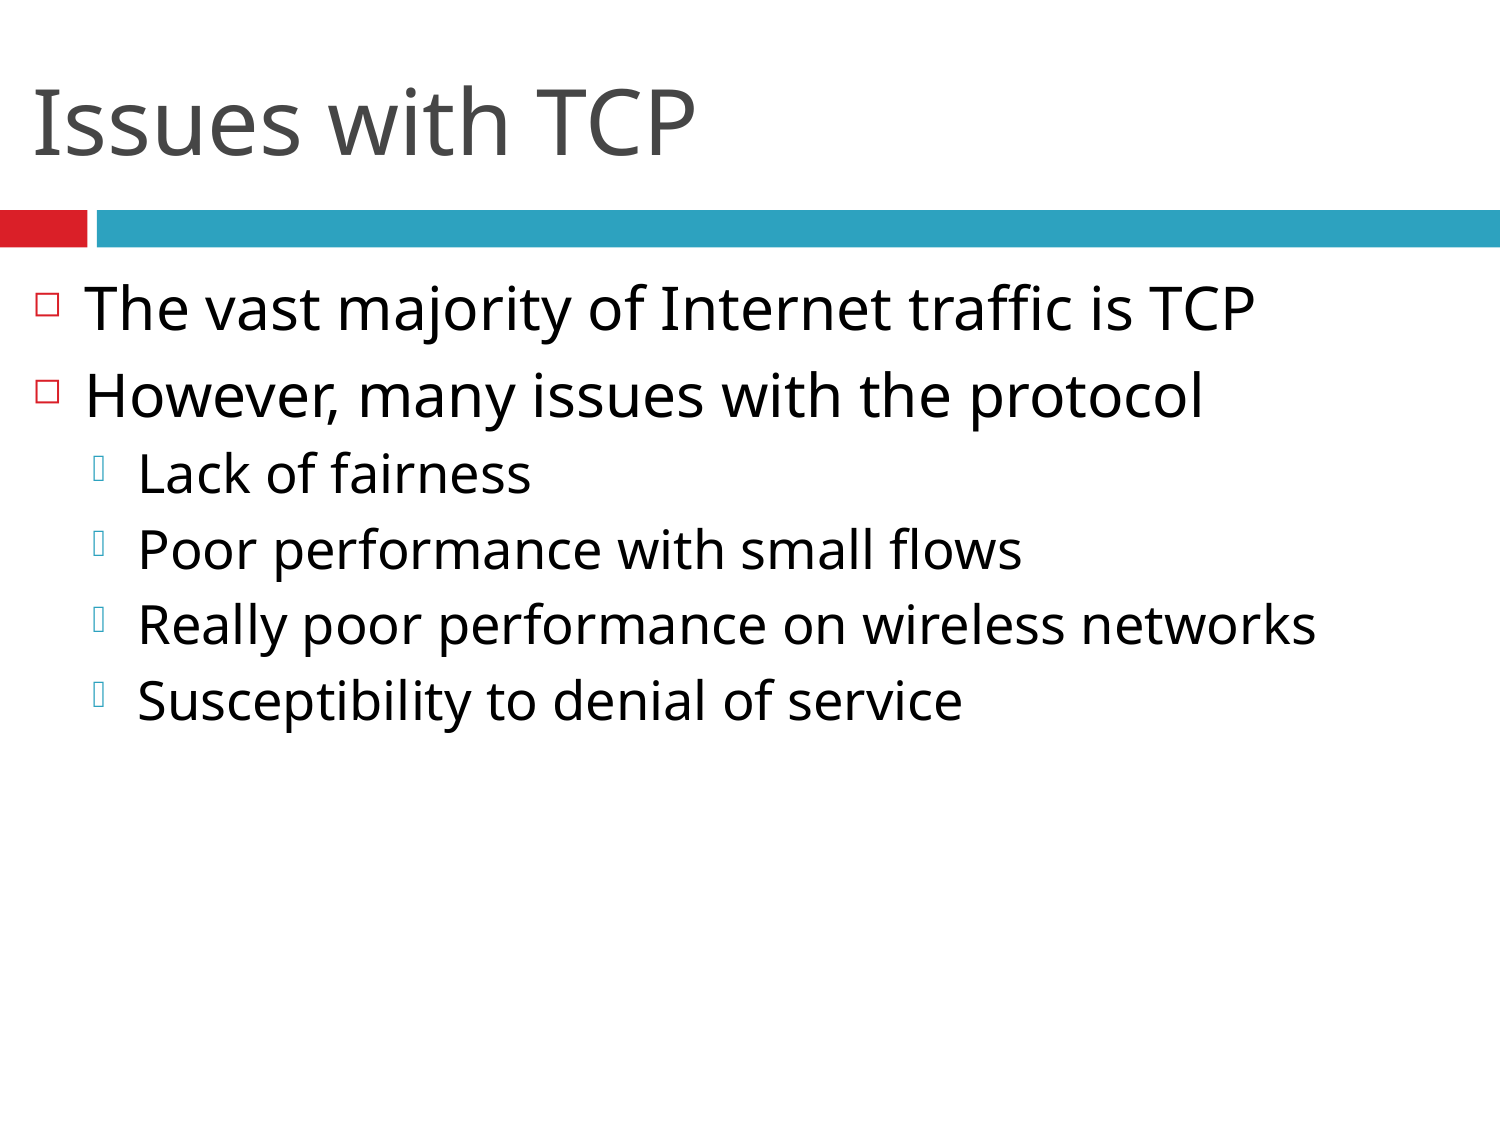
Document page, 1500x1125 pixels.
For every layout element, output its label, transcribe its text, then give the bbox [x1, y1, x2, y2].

list The vast majority of Internet traffic is TCP However, many issues with the protocol Lack of fairness Poor performance with small flows Really poor performance on wireless networks Susceptibility to denial of service [24, 261, 1476, 1101]
title Issues with TCP [24, 36, 1476, 201]
slide_number [17, 204, 71, 258]
